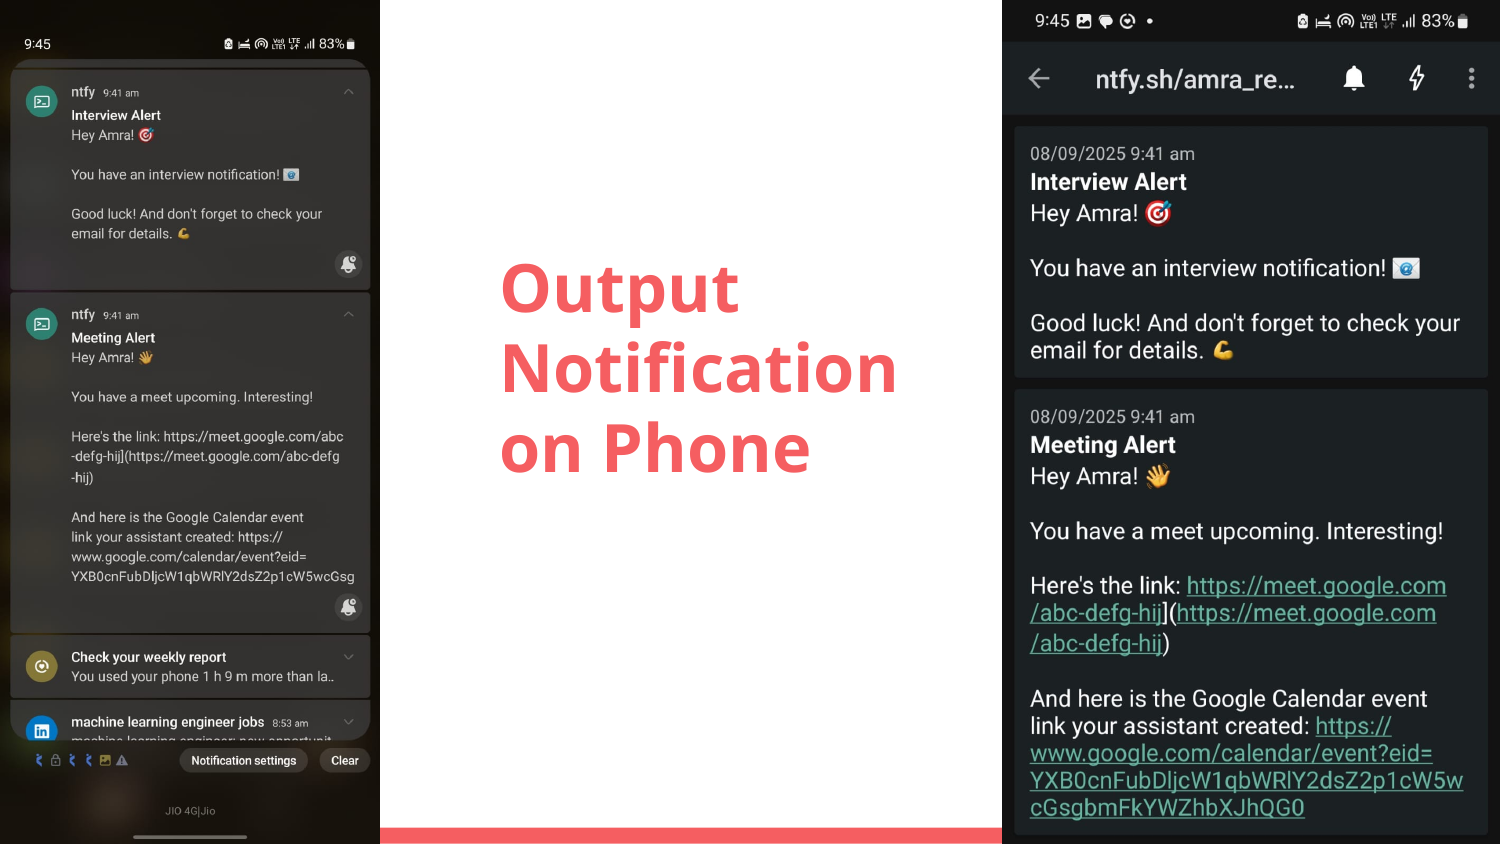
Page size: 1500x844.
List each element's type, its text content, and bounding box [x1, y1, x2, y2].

picture [1002, 0, 1500, 844]
picture [0, 0, 380, 844]
title Output Notification on Phone [484, 230, 952, 546]
